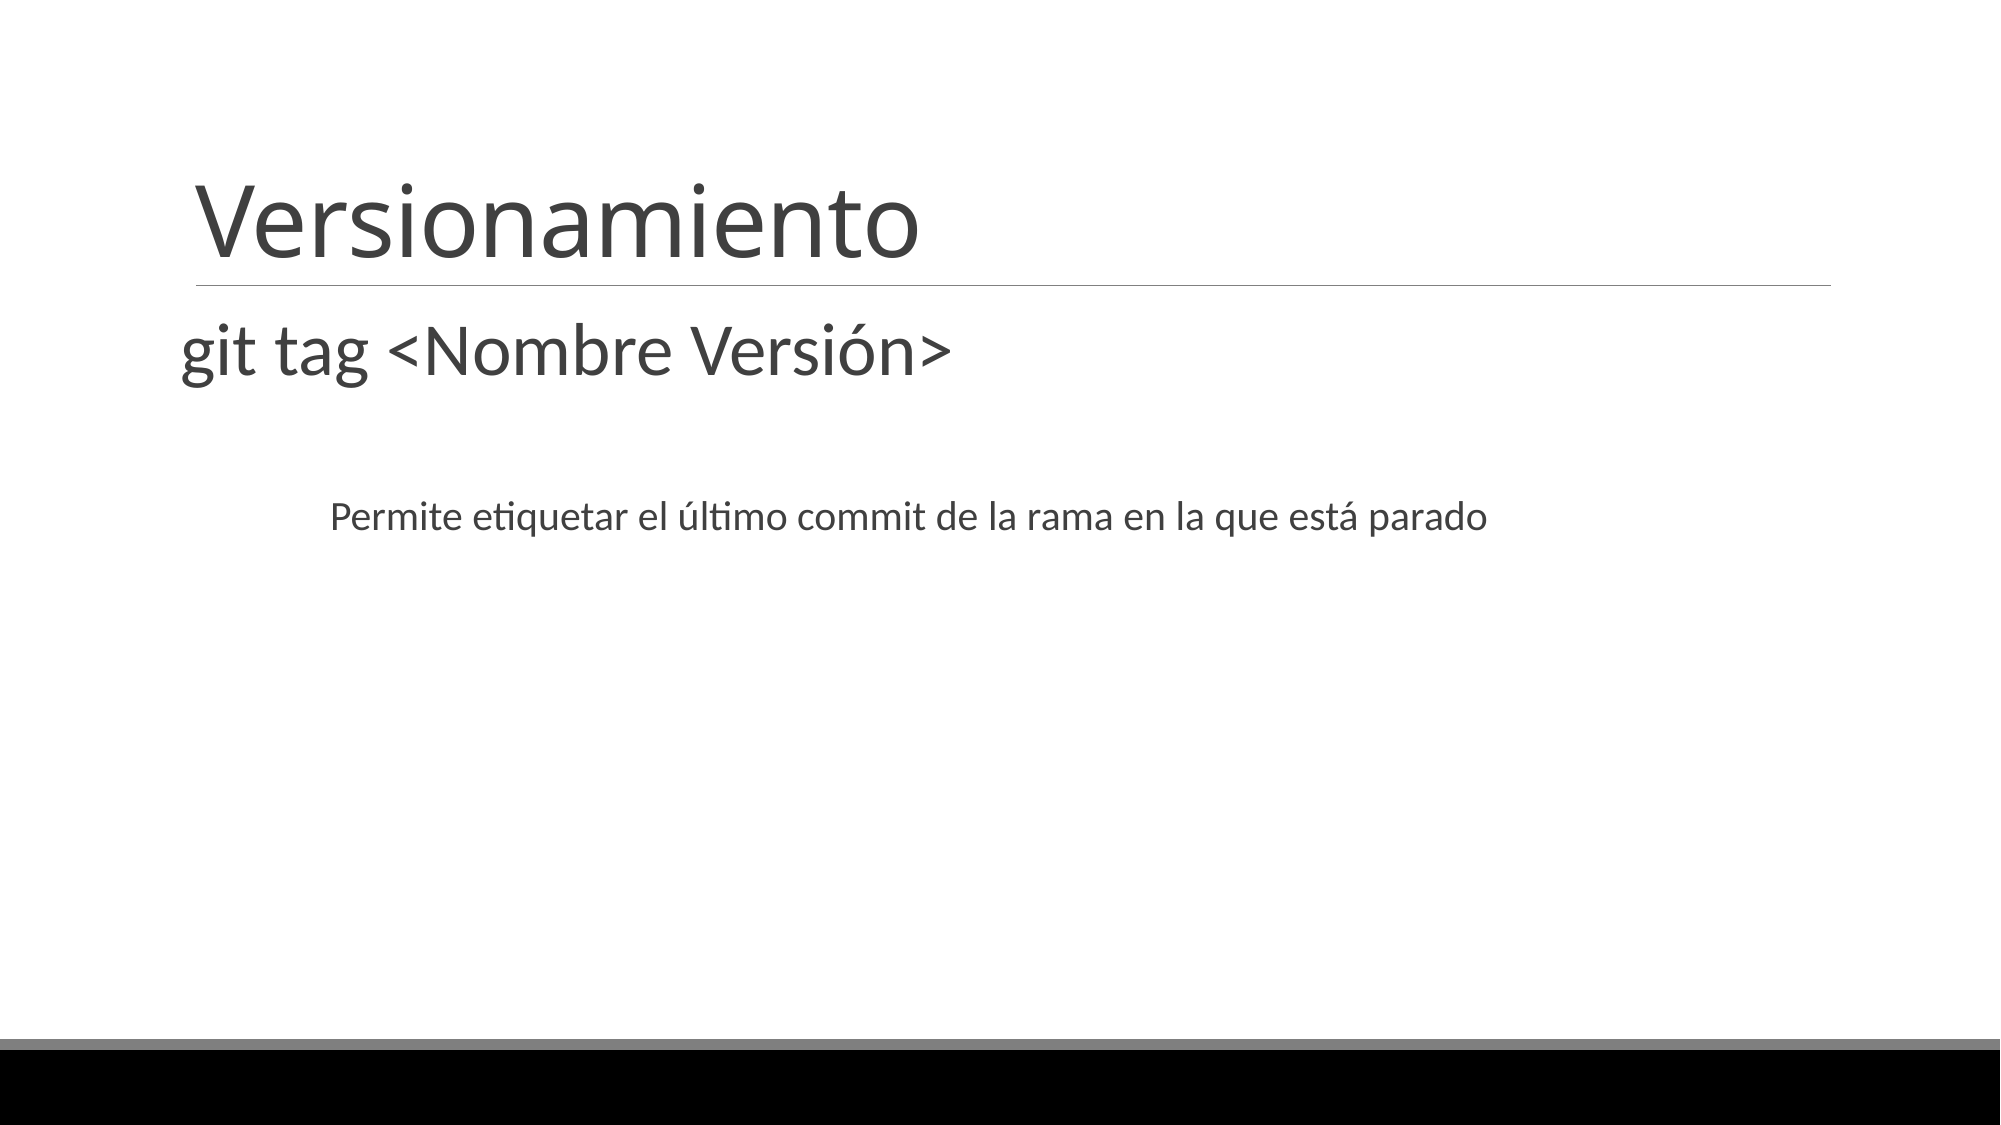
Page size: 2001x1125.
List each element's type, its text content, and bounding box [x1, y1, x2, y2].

list git tag <Nombre Versión> Permite etiquetar el último commit de la rama en la que está parado [180, 302, 1830, 963]
title Versionamiento [180, 47, 1830, 285]
